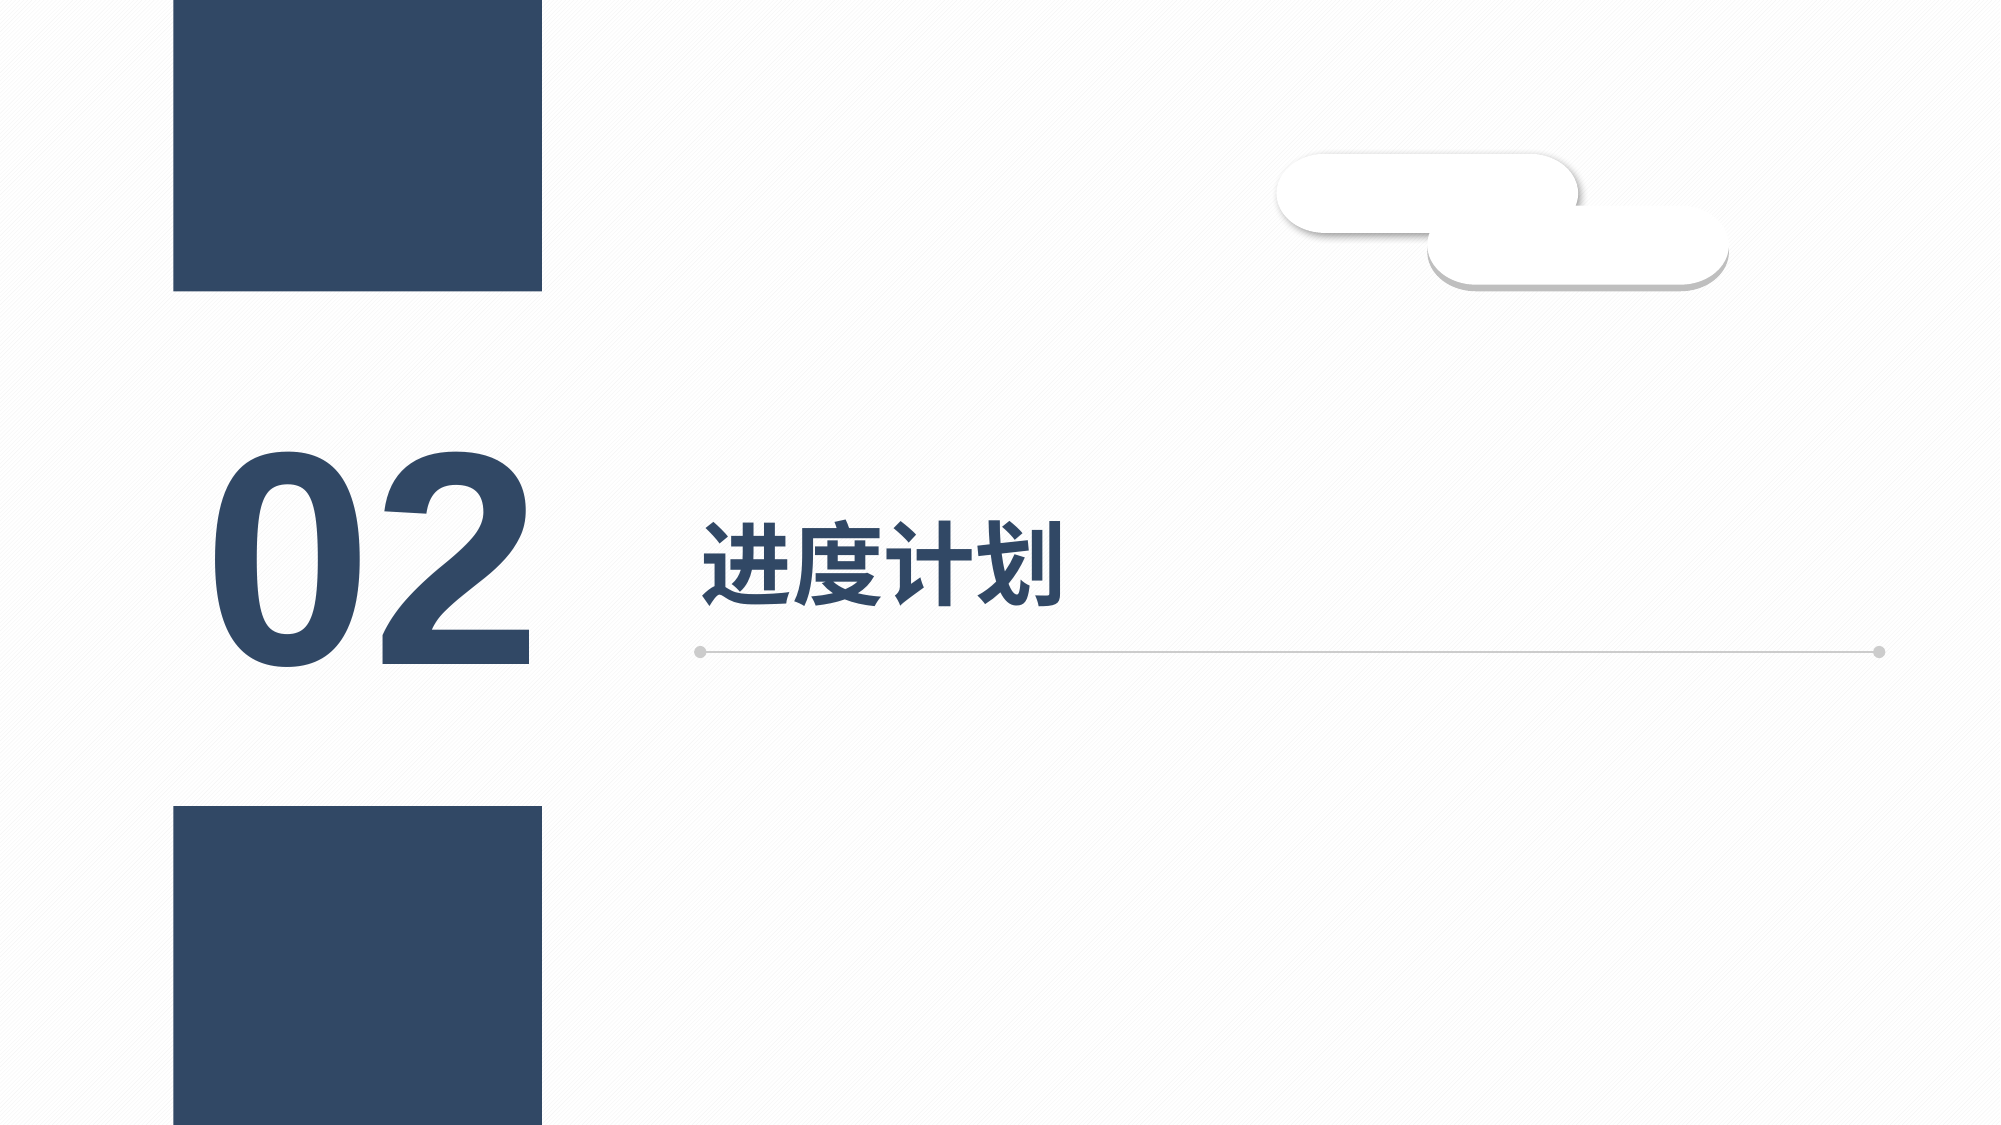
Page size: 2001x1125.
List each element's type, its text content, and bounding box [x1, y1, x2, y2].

text_box 02 [173, 359, 542, 725]
text_box 进度计划 [700, 506, 1880, 617]
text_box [1276, 153, 1729, 292]
text_box [172, 805, 543, 1125]
text_box [172, 0, 543, 292]
